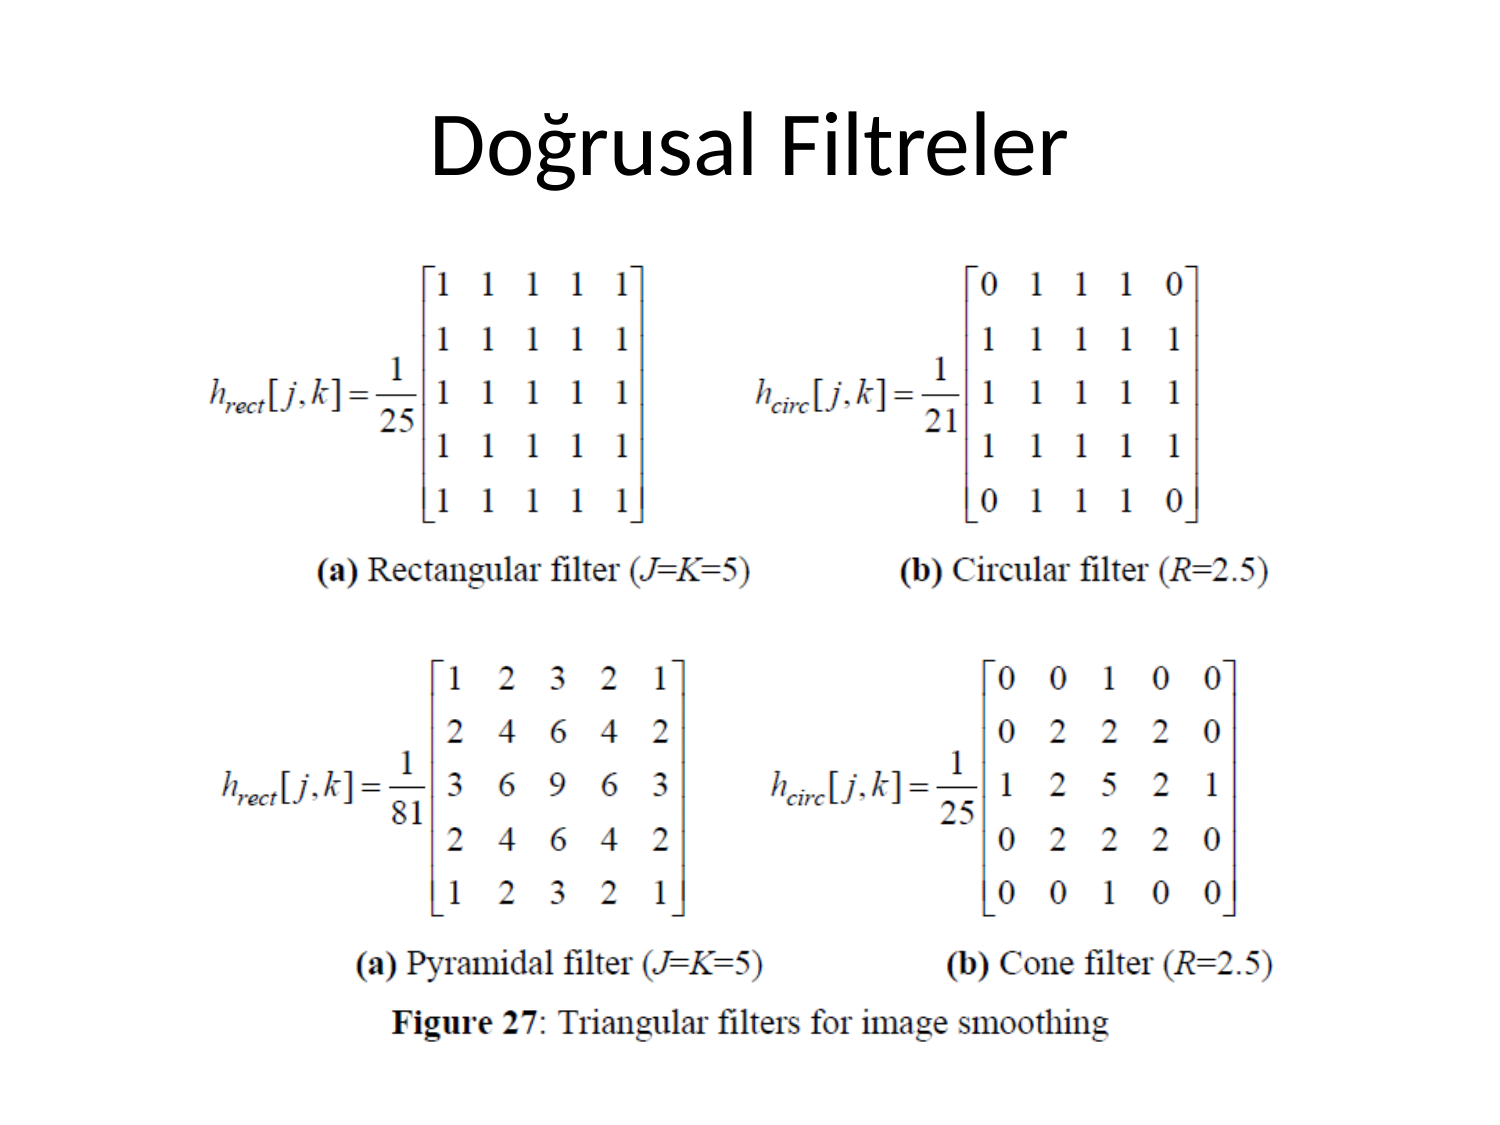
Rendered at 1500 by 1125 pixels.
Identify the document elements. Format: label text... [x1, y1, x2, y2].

picture [147, 219, 1335, 1067]
title Doğrusal Filtreler [75, 45, 1425, 233]
